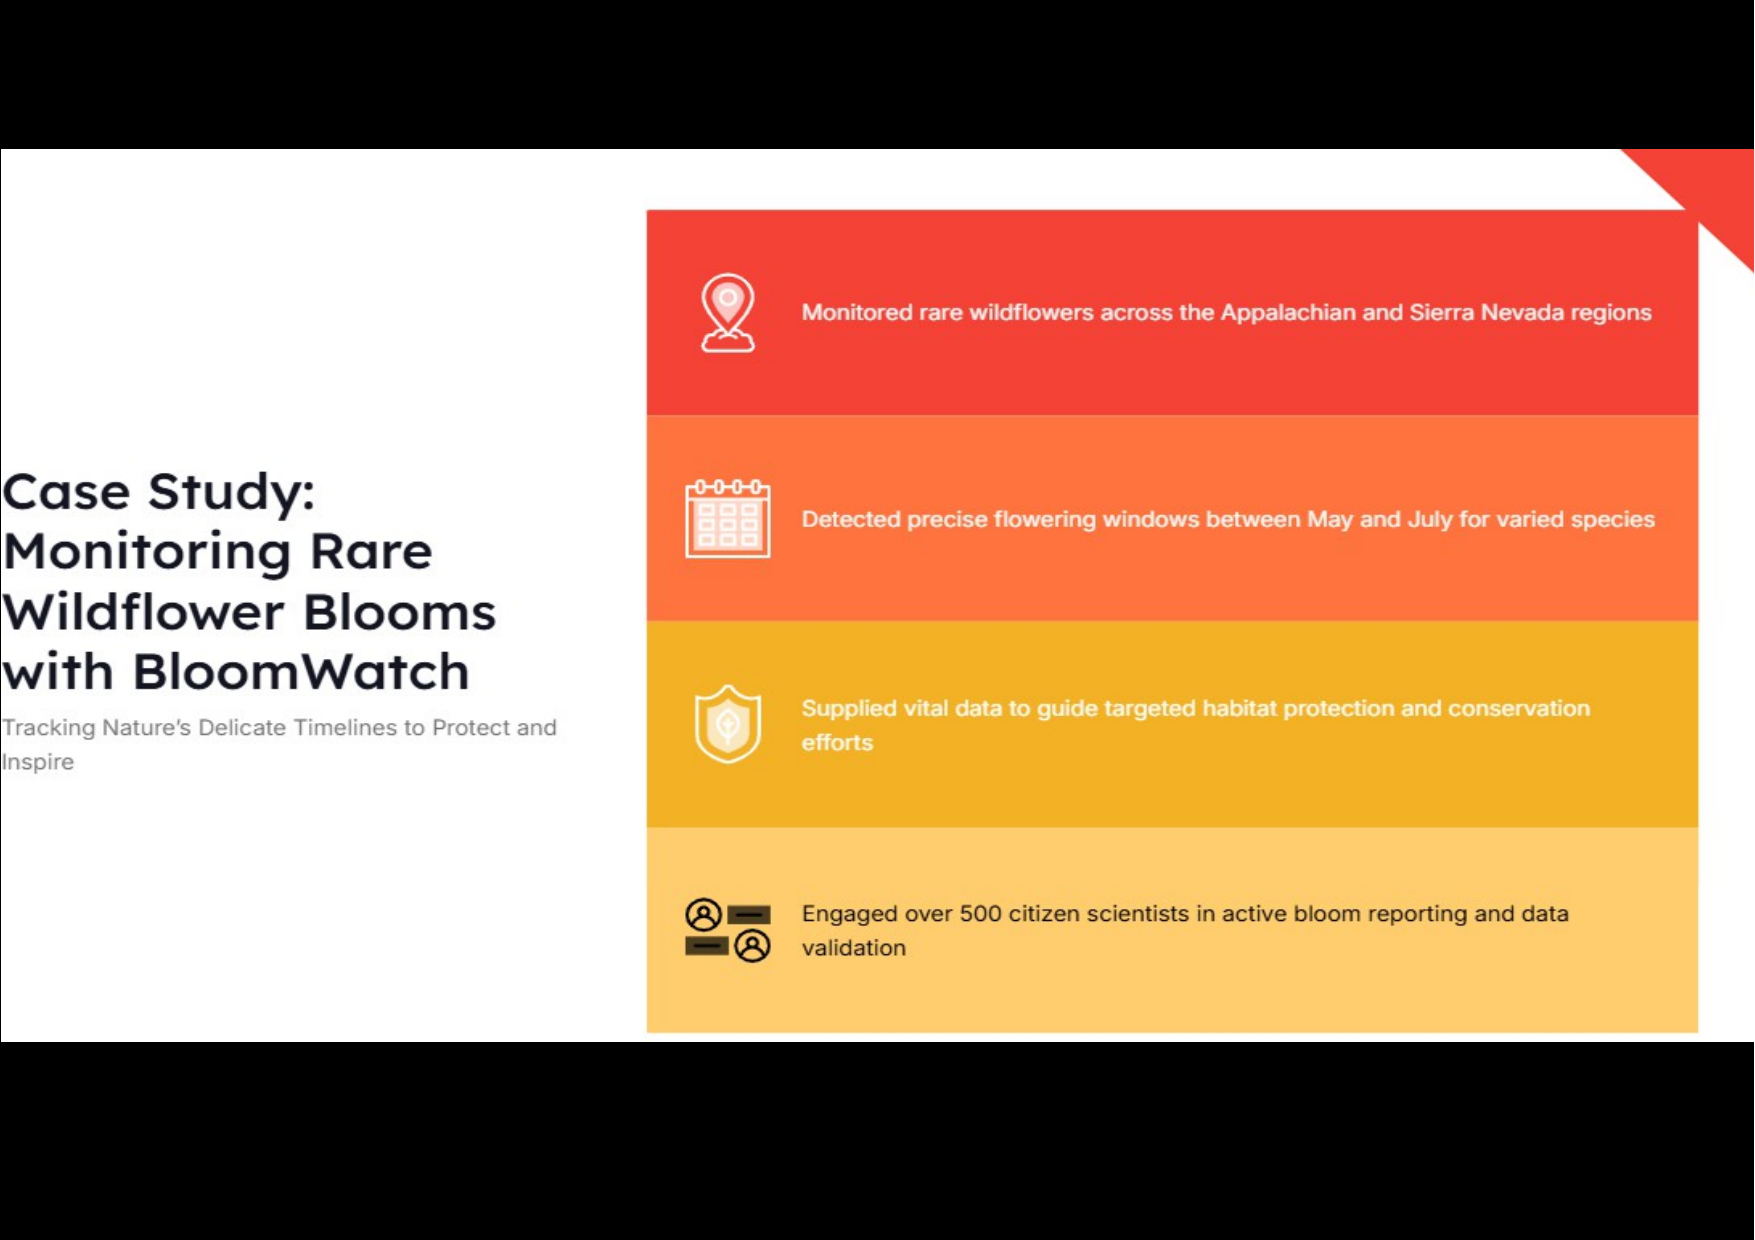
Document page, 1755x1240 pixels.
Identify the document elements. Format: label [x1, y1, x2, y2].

picture [1, 149, 1755, 1042]
